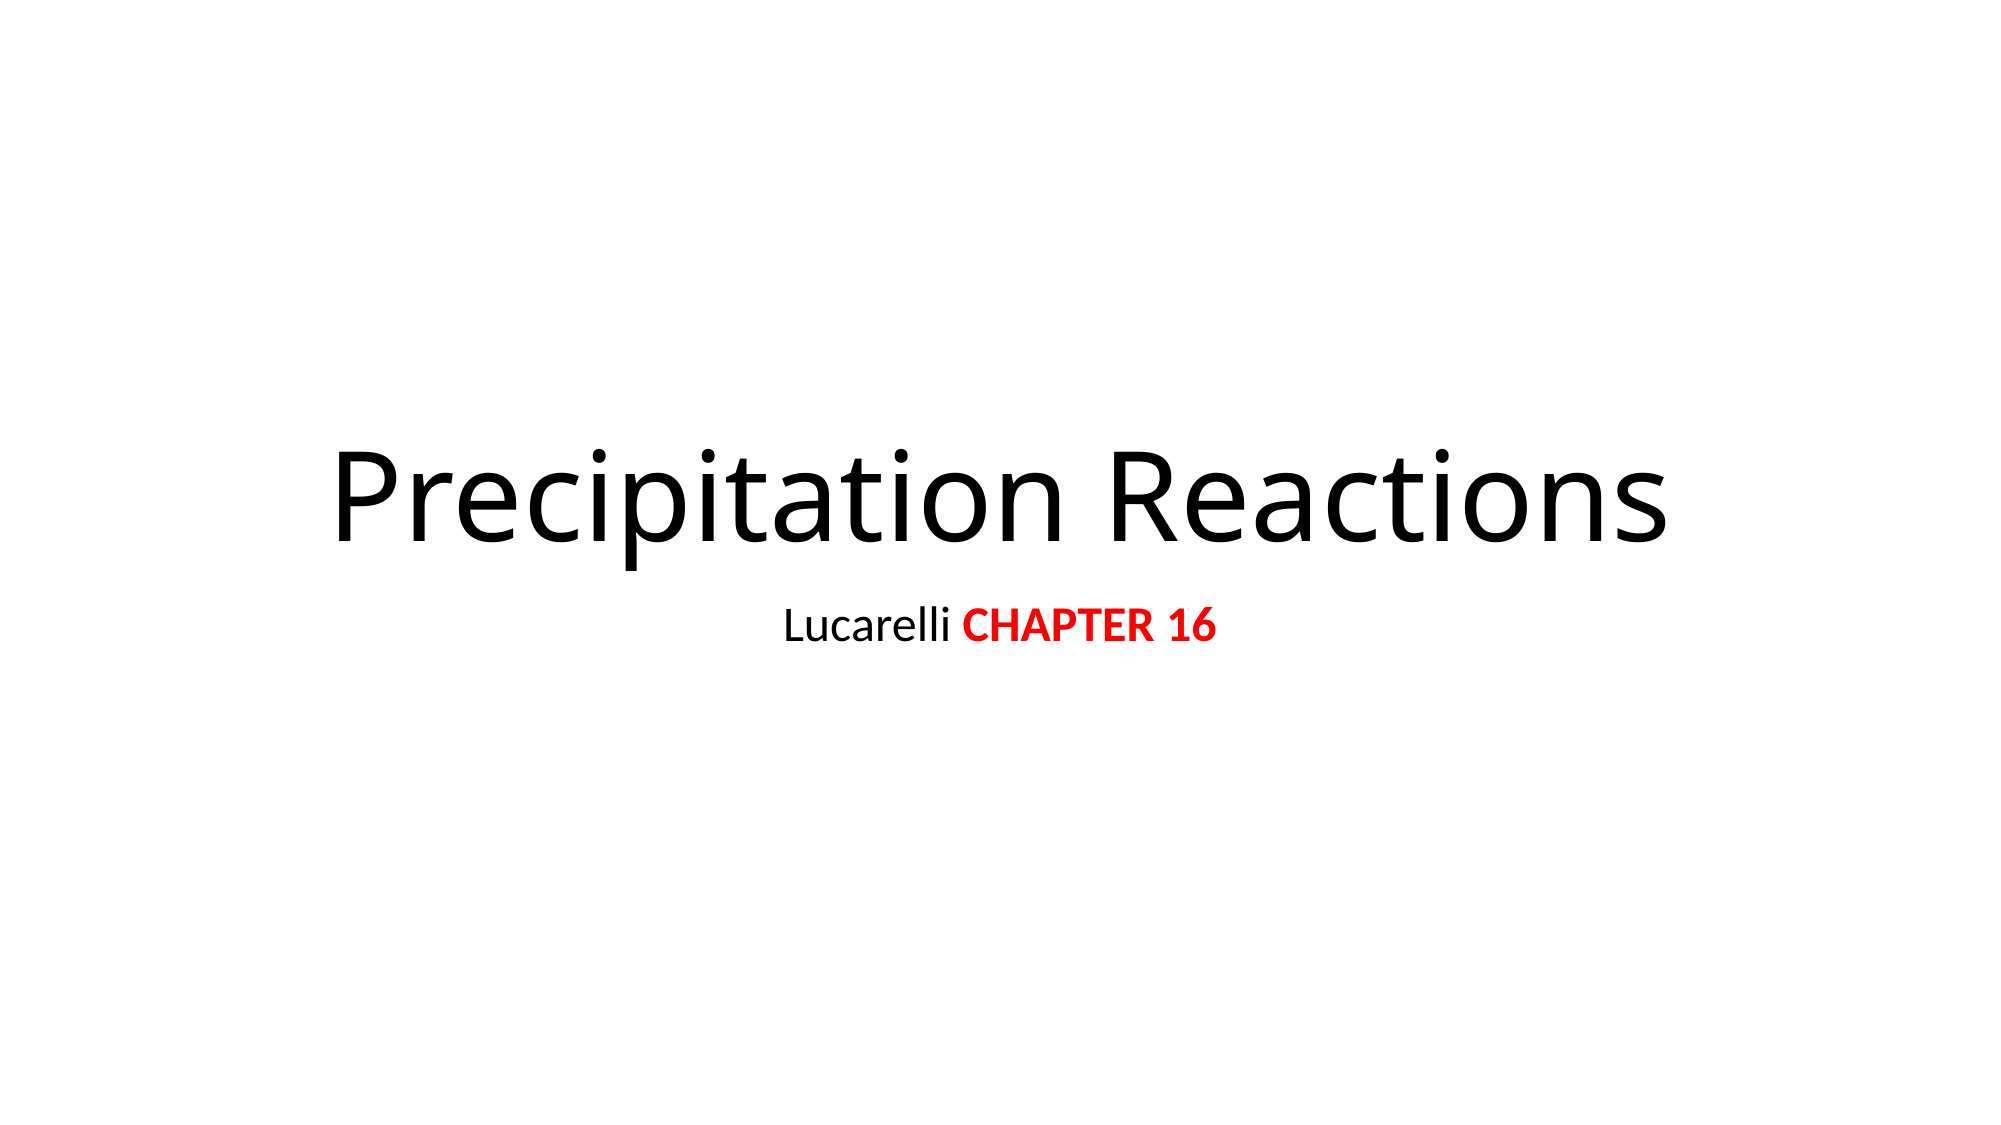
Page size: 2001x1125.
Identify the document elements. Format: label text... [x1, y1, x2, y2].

title Precipitation Reactions [249, 184, 1750, 576]
subtitle Lucarelli CHAPTER 16 [249, 590, 1750, 863]
